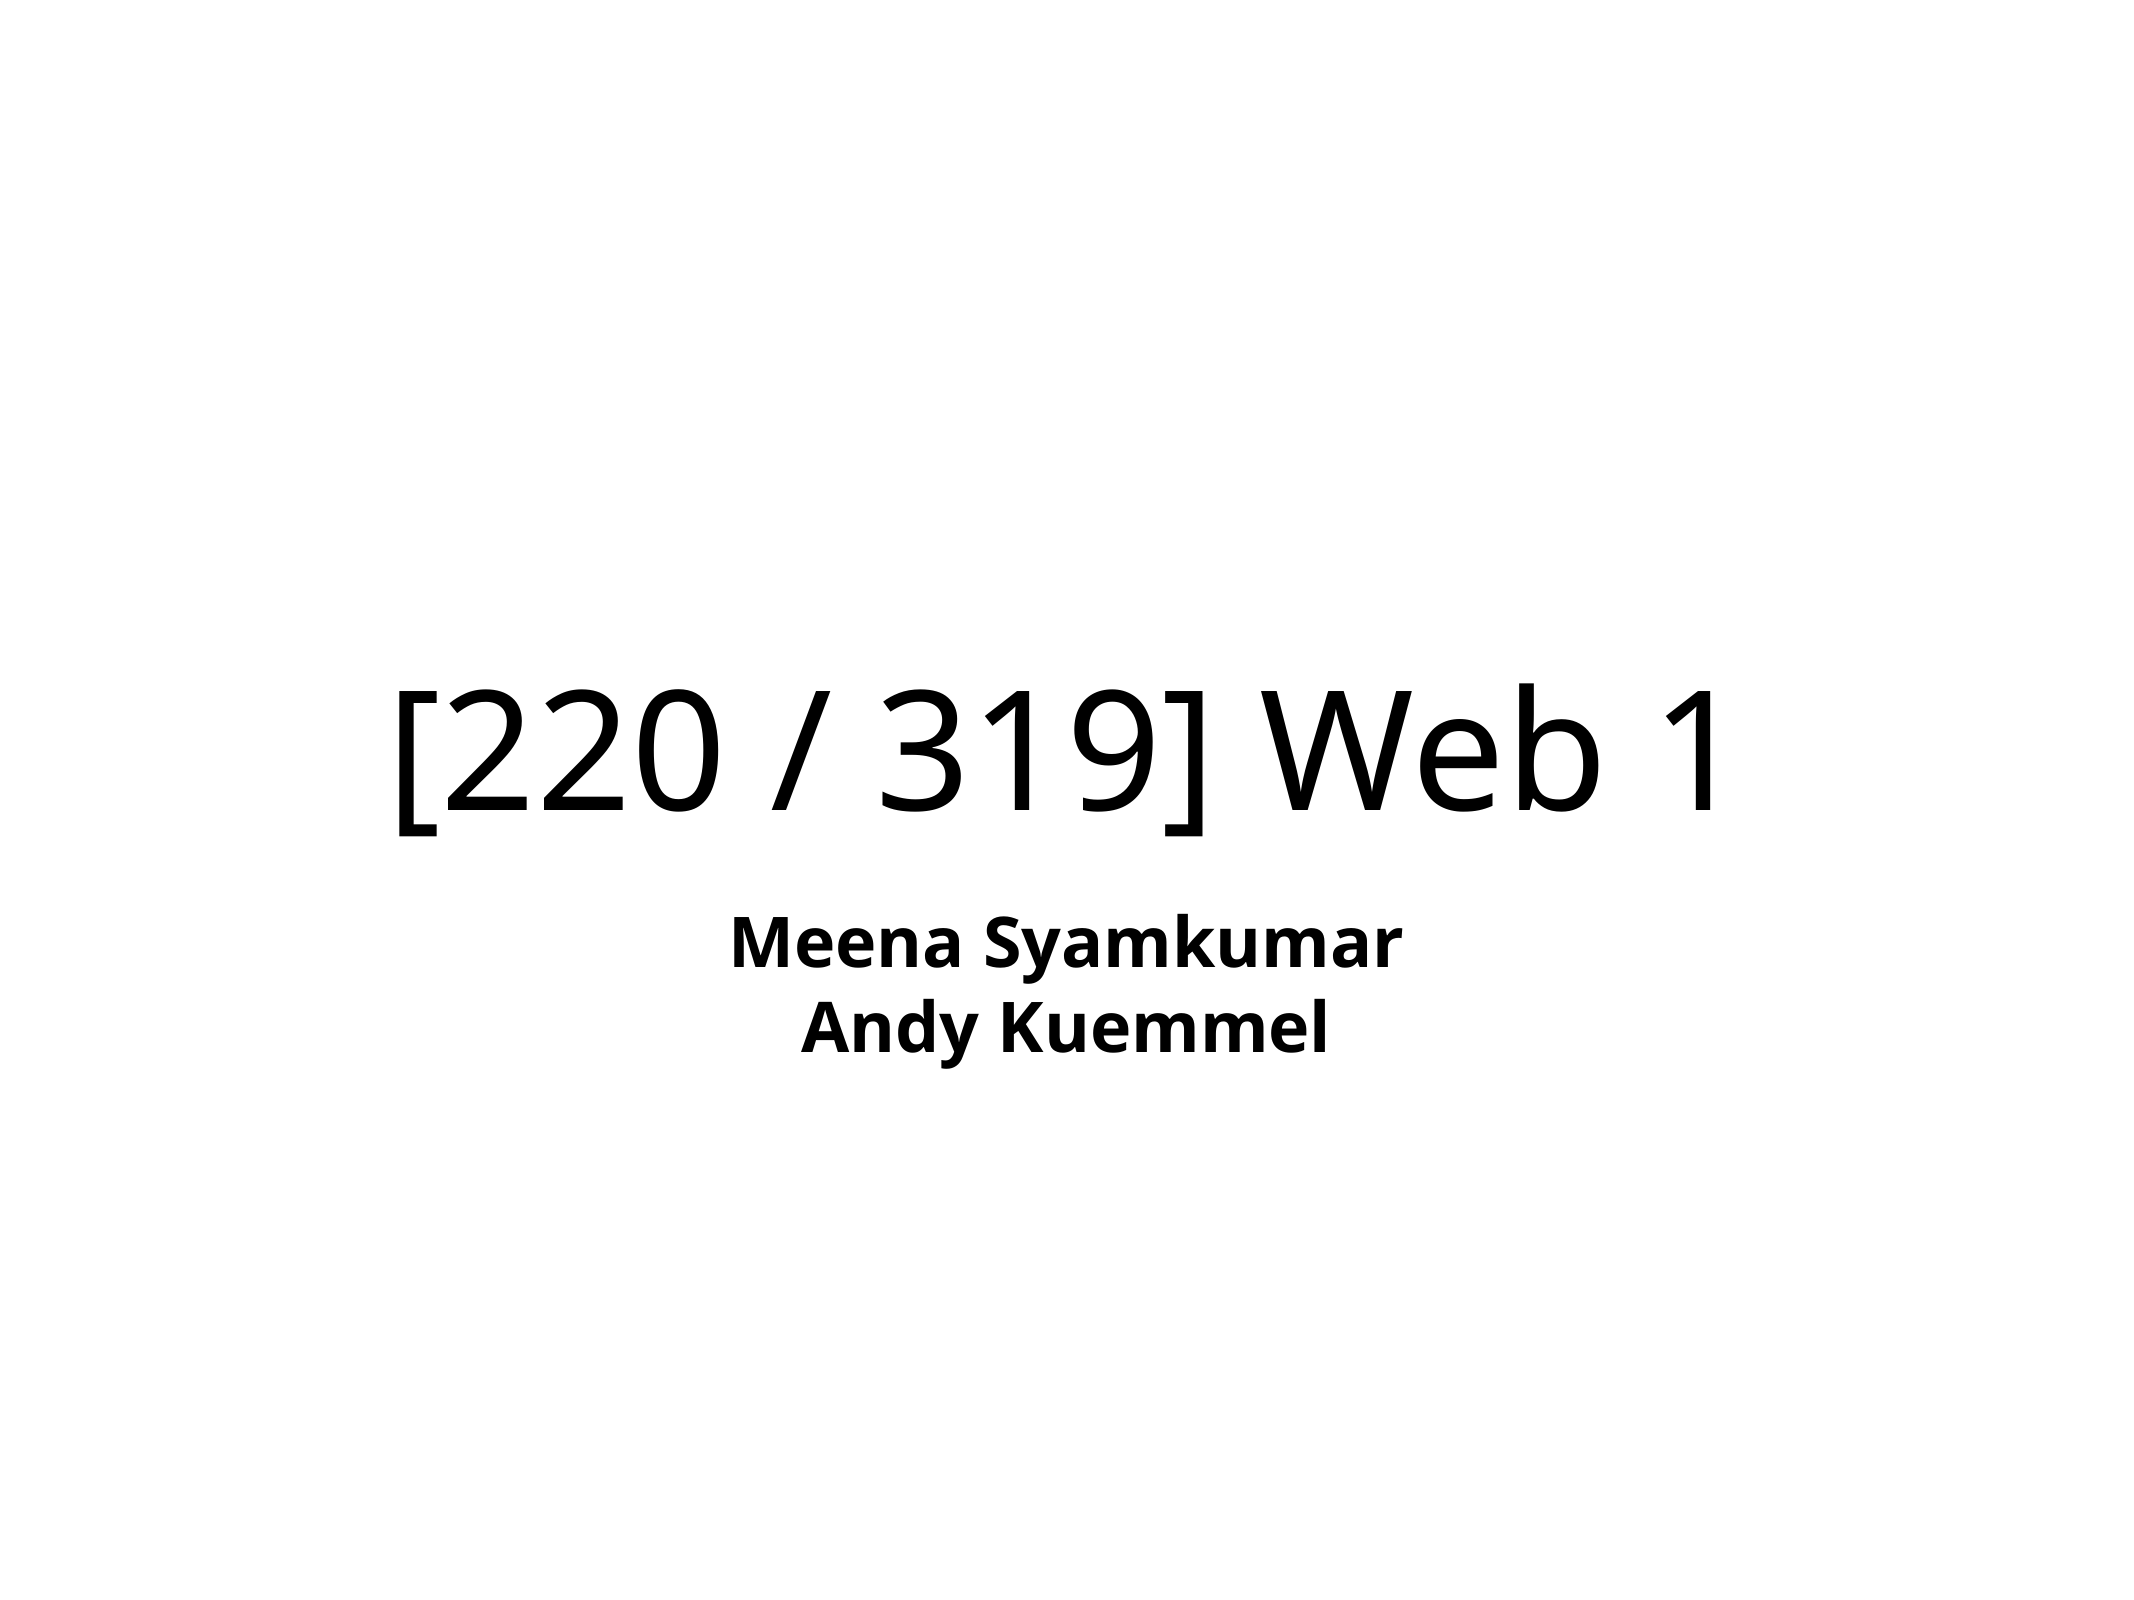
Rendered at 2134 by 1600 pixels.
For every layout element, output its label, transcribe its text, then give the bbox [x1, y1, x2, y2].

title [220 / 319] Web 1 [34, 309, 2100, 853]
subtitle Meena Syamkumar Andy Kuemmel [207, 889, 1926, 1076]
